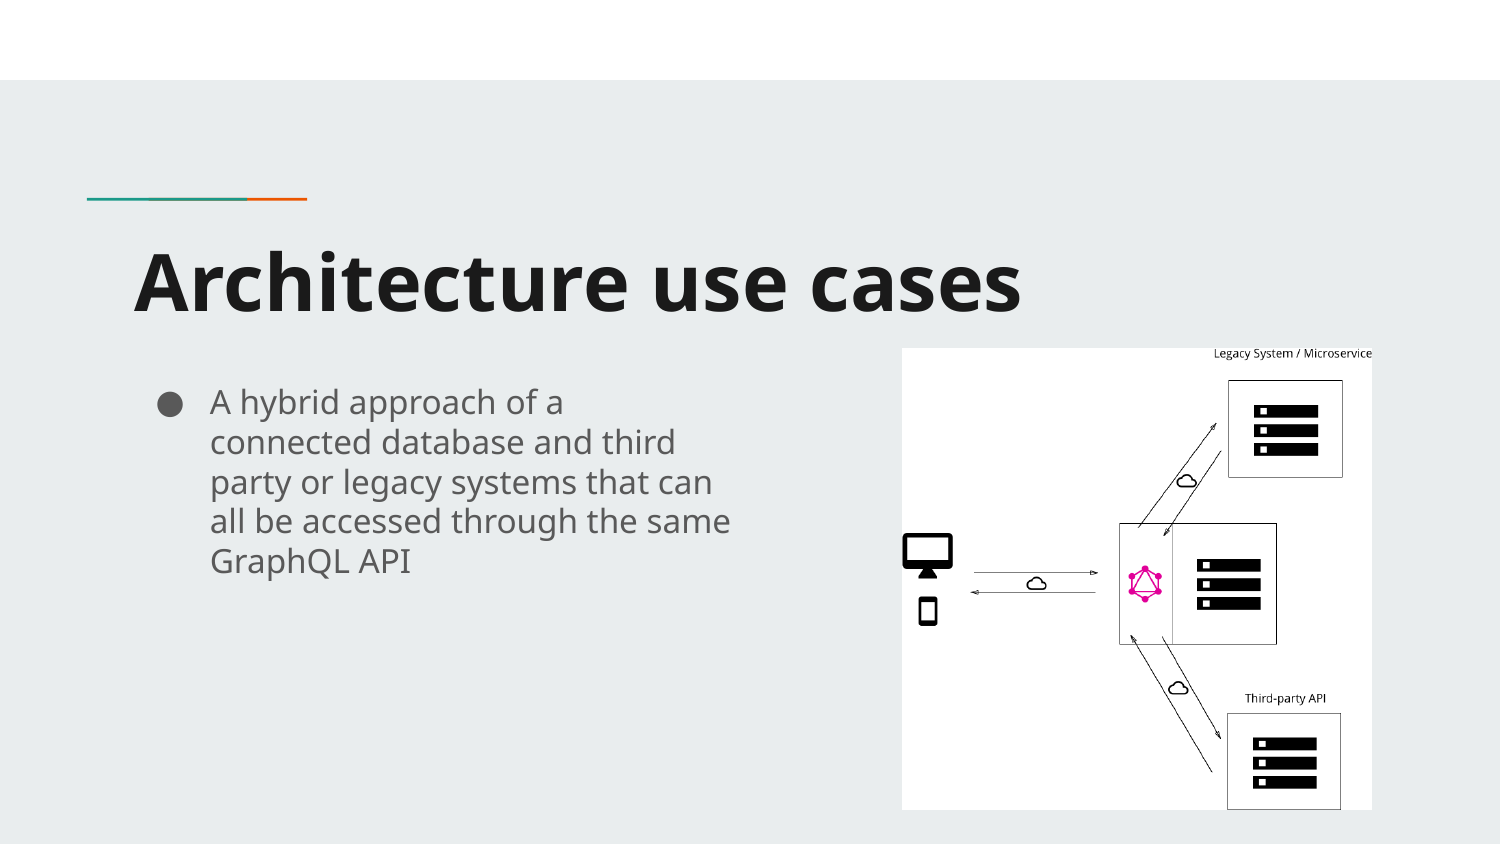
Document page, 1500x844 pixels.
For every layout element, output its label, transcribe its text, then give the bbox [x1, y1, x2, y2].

title Architecture use cases [119, 216, 1381, 490]
picture [902, 348, 1372, 810]
subtitle A hybrid approach of a connected database and third party or legacy systems that can all be accessed through the same GraphQL API [119, 365, 750, 679]
